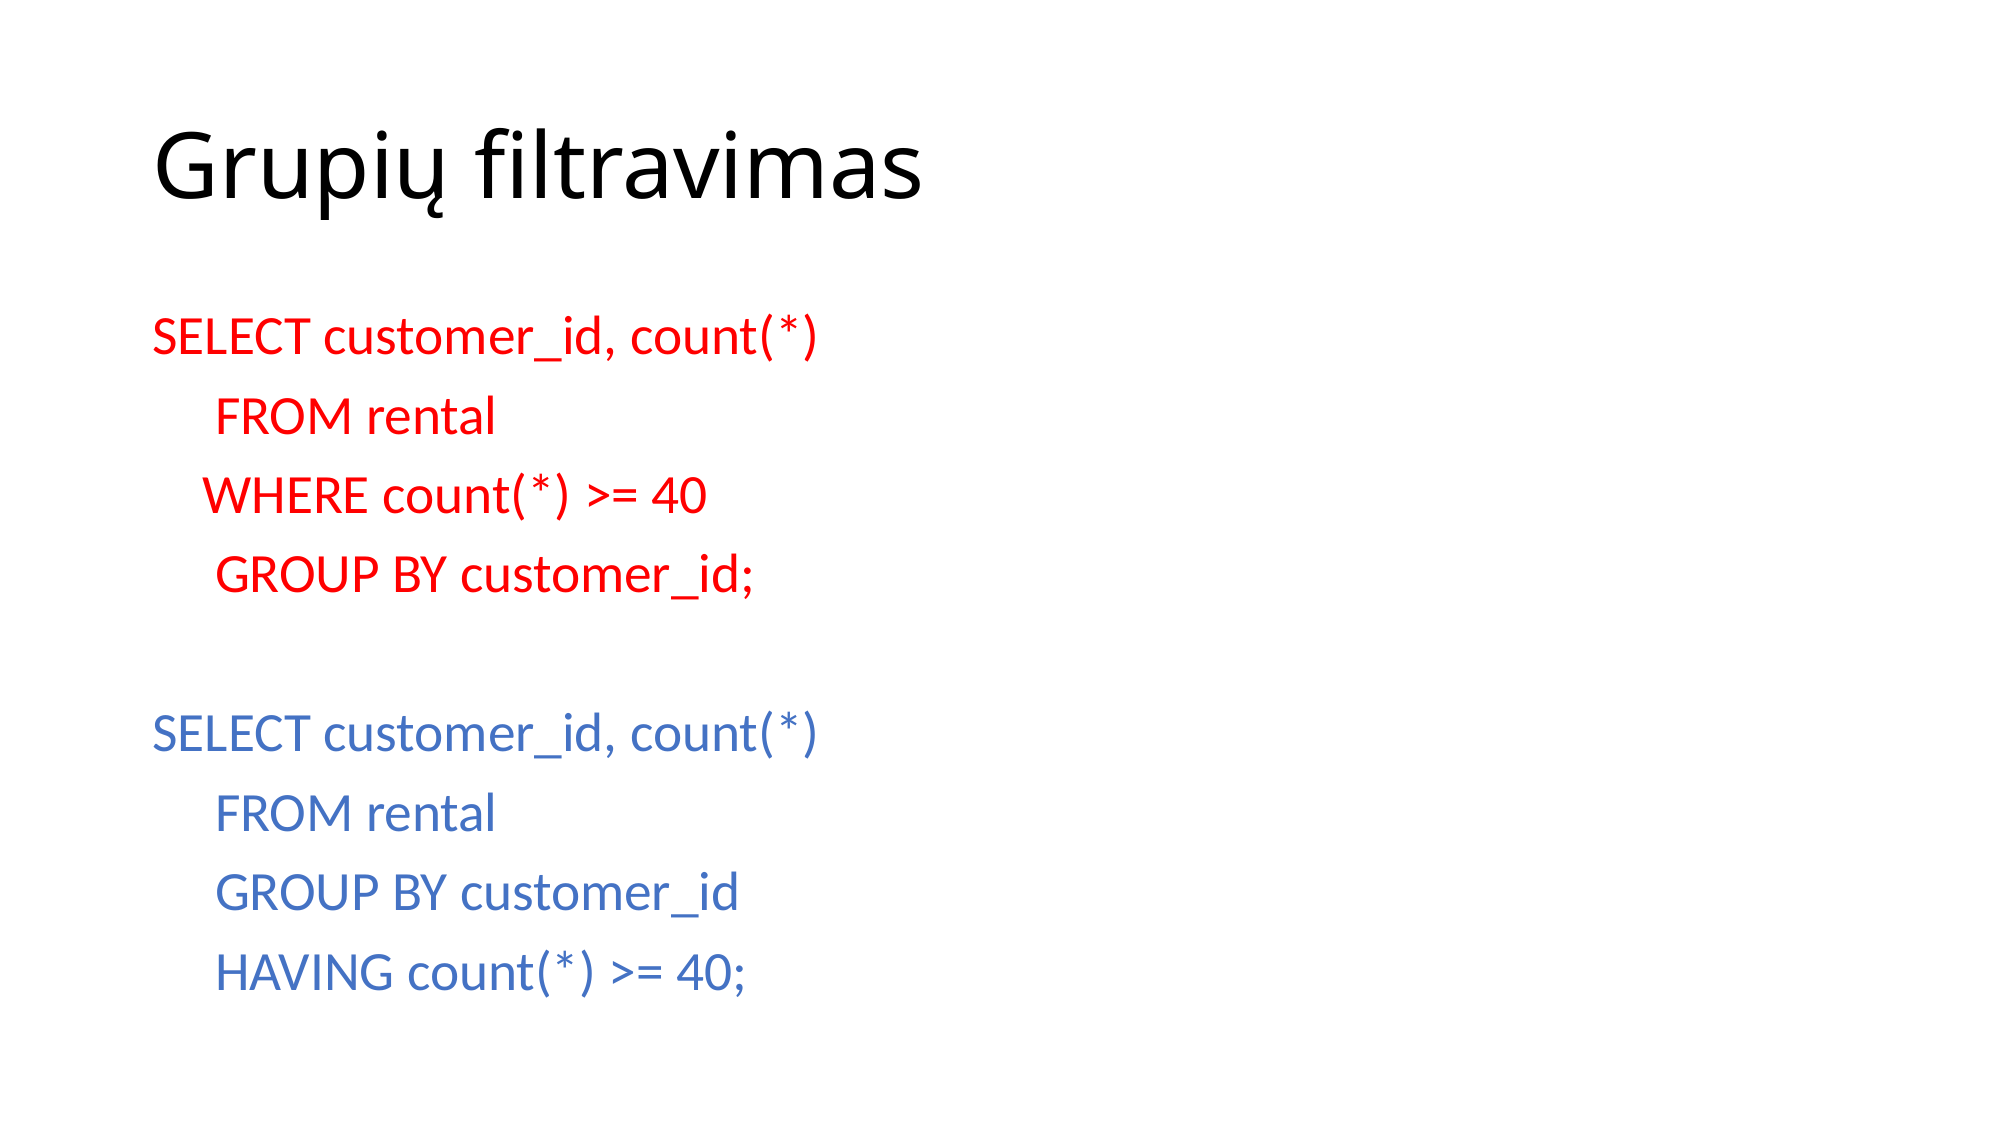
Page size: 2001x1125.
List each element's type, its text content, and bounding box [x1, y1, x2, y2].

title Grupių filtravimas [137, 59, 1863, 278]
list SELECT customer_id, count(*) FROM rental WHERE count(*) >= 40 GROUP BY customer_id; SELECT customer_id, count(*) FROM rental GROUP BY customer_id HAVING count(*) >= 40; [137, 299, 1863, 1014]
